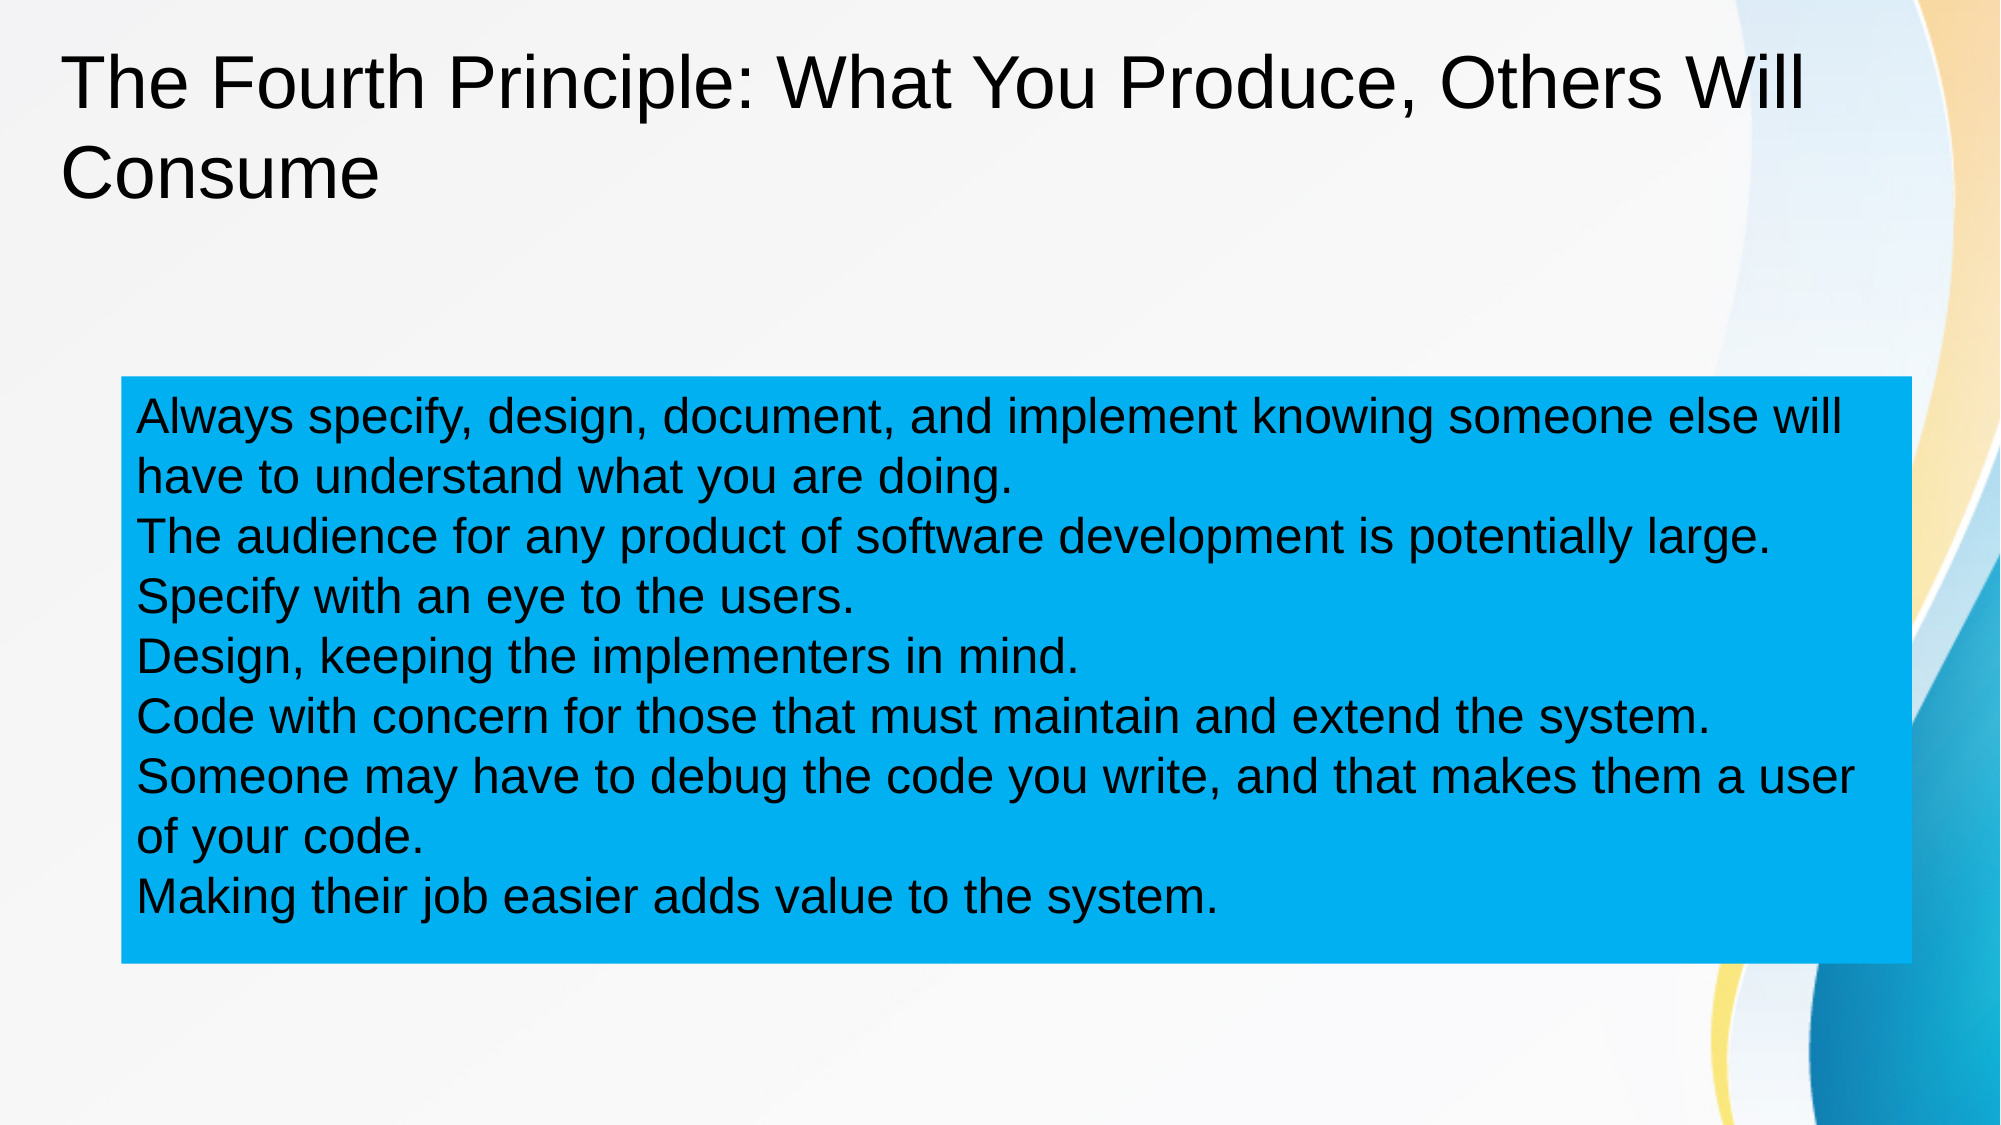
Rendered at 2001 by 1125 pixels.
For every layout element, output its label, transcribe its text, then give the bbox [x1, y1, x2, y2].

title The Fourth Principle: What You Produce, Others Will Consume [45, 75, 1913, 172]
picture [0, 0, 2001, 1125]
text_box Always specify, design, document, and implement knowing someone else will have to understand what you are doing. The audience for any product of software development is potentially large. Specify with an eye to the users. Design, keeping the implementers in mind. Code with concern for those that must maintain and extend the system. Someone may have to debug the code you write, and that makes them a user of your code. Making their job easier adds value to the system. [121, 376, 1912, 964]
